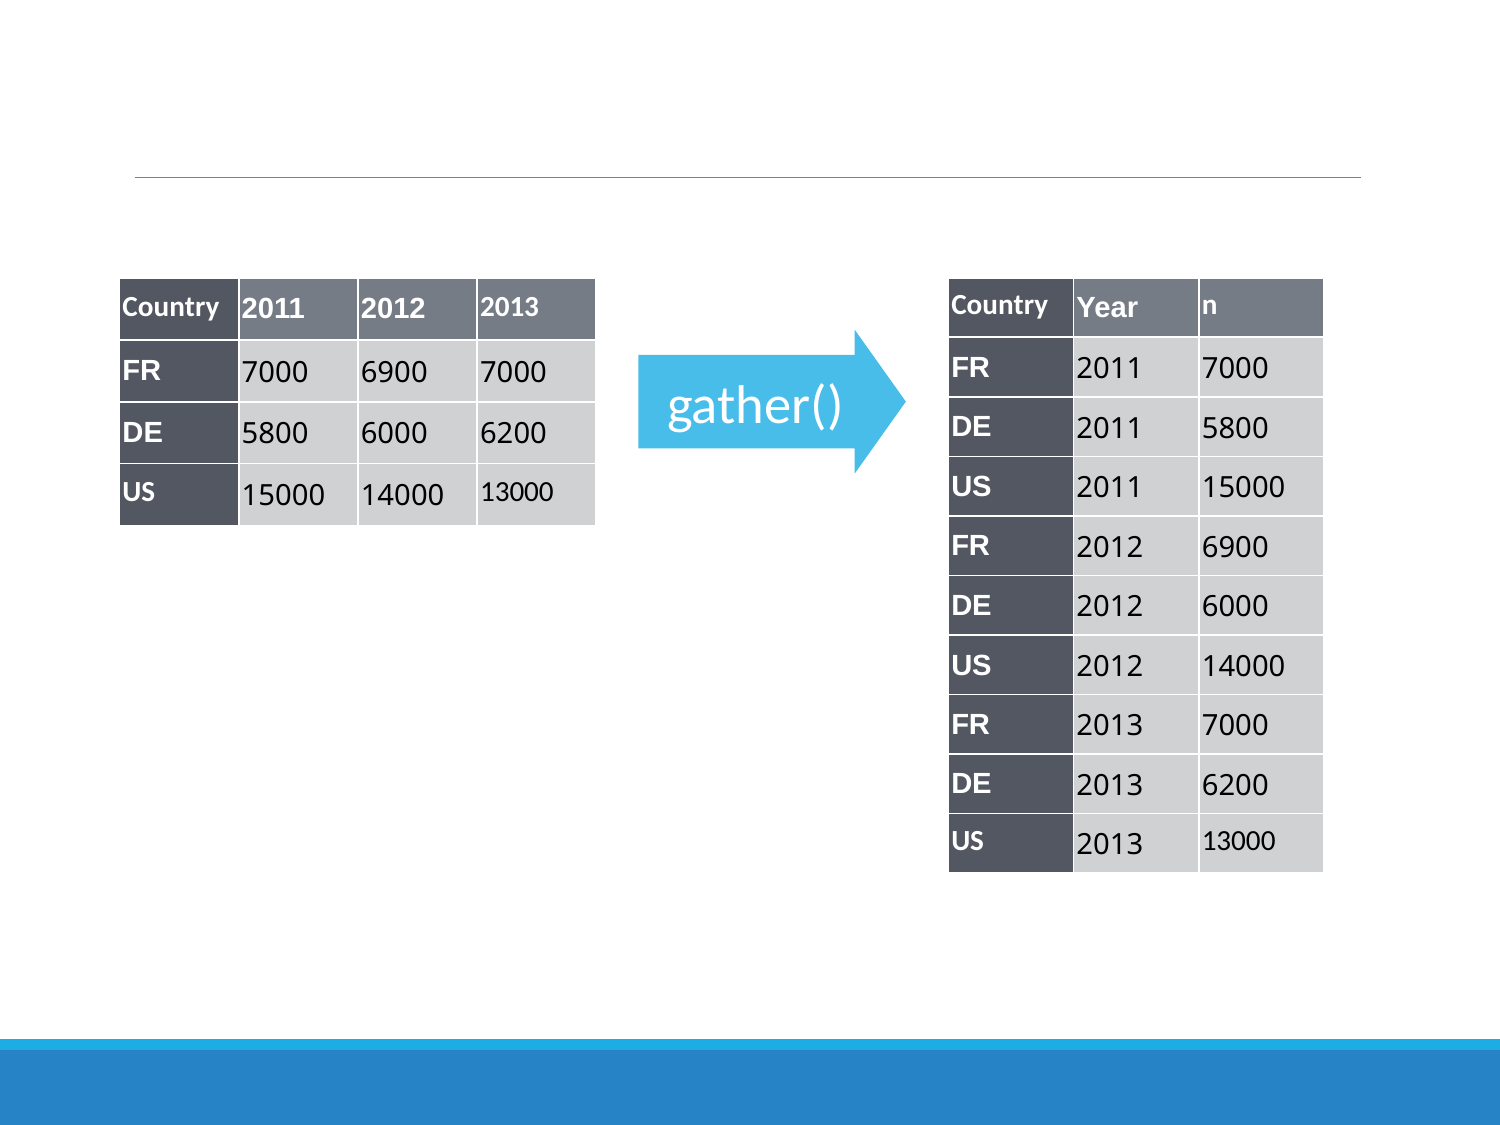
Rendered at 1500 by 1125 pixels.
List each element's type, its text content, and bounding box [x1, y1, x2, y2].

table_cell 2012 [1074, 576, 1198, 634]
table_header 2012 [359, 279, 476, 339]
table_cell FR [120, 341, 238, 401]
table_cell 5800 [1200, 398, 1323, 456]
table_cell 2011 [1074, 338, 1198, 396]
table_cell 6900 [1200, 517, 1323, 575]
text_box gather() [638, 329, 906, 474]
table_cell DE [949, 755, 1073, 813]
table_cell 2013 [1074, 695, 1198, 753]
table_cell 7000 [1200, 338, 1323, 396]
table_cell 7000 [478, 341, 595, 401]
table_cell 5800 [240, 403, 357, 463]
table_cell 15000 [1200, 457, 1323, 515]
table_cell FR [949, 695, 1073, 753]
table_cell 6200 [1200, 755, 1323, 813]
table_cell US [949, 457, 1073, 515]
table_cell FR [949, 517, 1073, 575]
table_cell 6900 [359, 341, 476, 401]
table_cell 13000 [478, 464, 595, 525]
table_cell 13000 [1200, 814, 1323, 872]
table_header 2011 [240, 279, 357, 339]
table_cell US [120, 464, 238, 525]
table_cell 2013 [1074, 814, 1198, 872]
table_cell 2012 [1074, 636, 1198, 694]
table_cell 2011 [1074, 398, 1198, 456]
table_cell DE [949, 576, 1073, 634]
table_header Country [120, 279, 238, 339]
table_cell 7000 [240, 341, 357, 401]
table_cell 14000 [1200, 636, 1323, 694]
table_cell 14000 [359, 464, 476, 525]
table_cell 6000 [1200, 576, 1323, 634]
table_header Year [1074, 279, 1198, 336]
table_cell 7000 [1200, 695, 1323, 753]
table_cell 6000 [359, 403, 476, 463]
table_header 2013 [478, 279, 595, 339]
table_header n [1200, 279, 1323, 336]
table_cell US [949, 814, 1073, 872]
table_cell 6200 [478, 403, 595, 463]
table_cell 15000 [240, 464, 357, 525]
table_header Country [949, 279, 1073, 336]
table_cell 2013 [1074, 755, 1198, 813]
table_cell DE [120, 403, 238, 463]
table_cell 2012 [1074, 517, 1198, 575]
table_cell US [949, 636, 1073, 694]
table_cell FR [949, 338, 1073, 396]
table_cell 2011 [1074, 457, 1198, 515]
table_cell DE [949, 398, 1073, 456]
